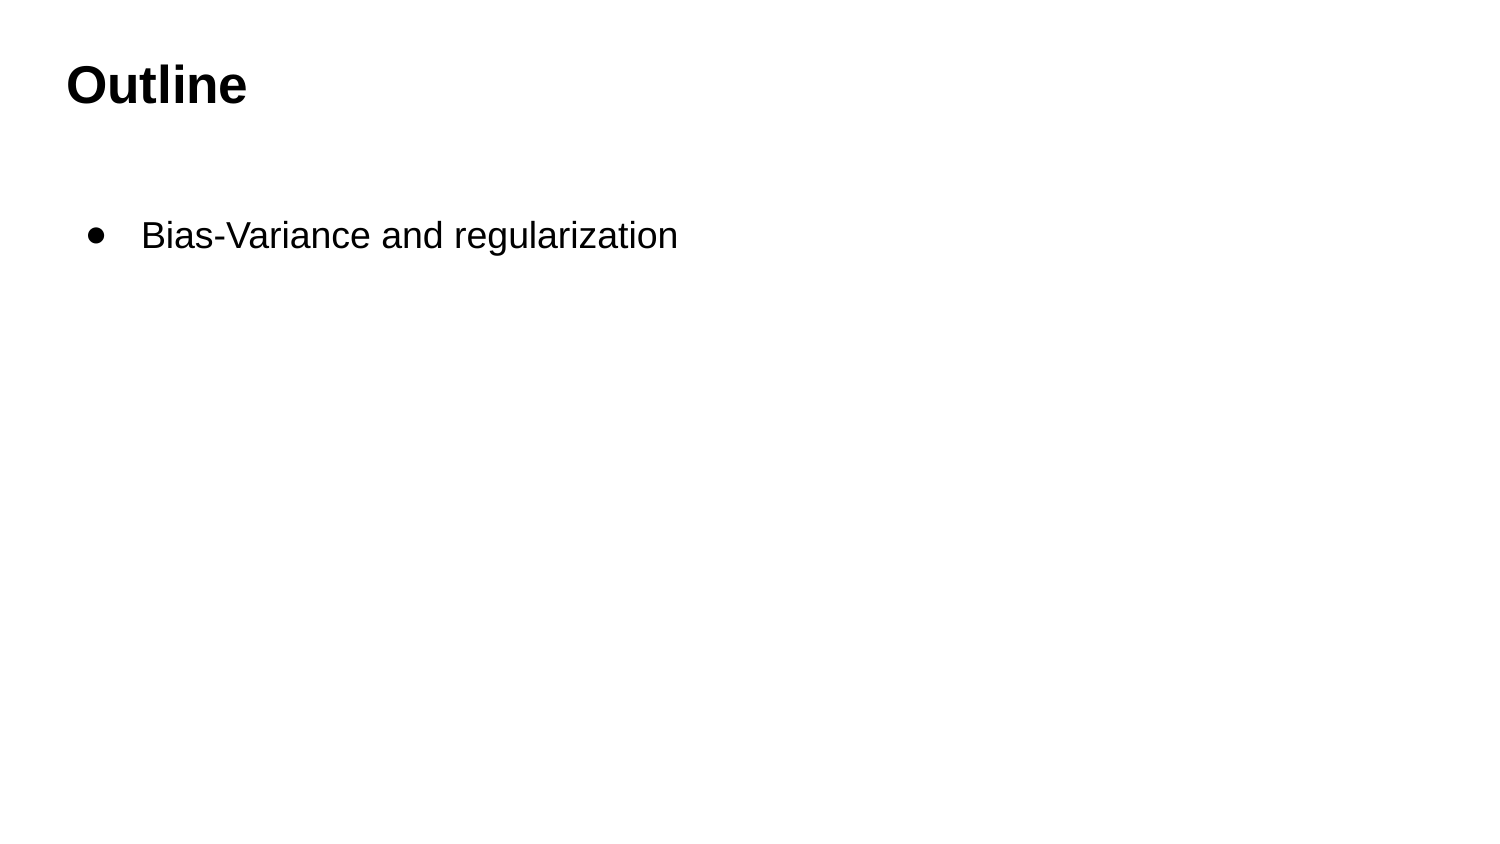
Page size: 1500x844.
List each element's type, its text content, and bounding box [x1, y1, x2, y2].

title Outline [51, 35, 1449, 130]
list Bias-Variance and regularization [51, 189, 1449, 750]
